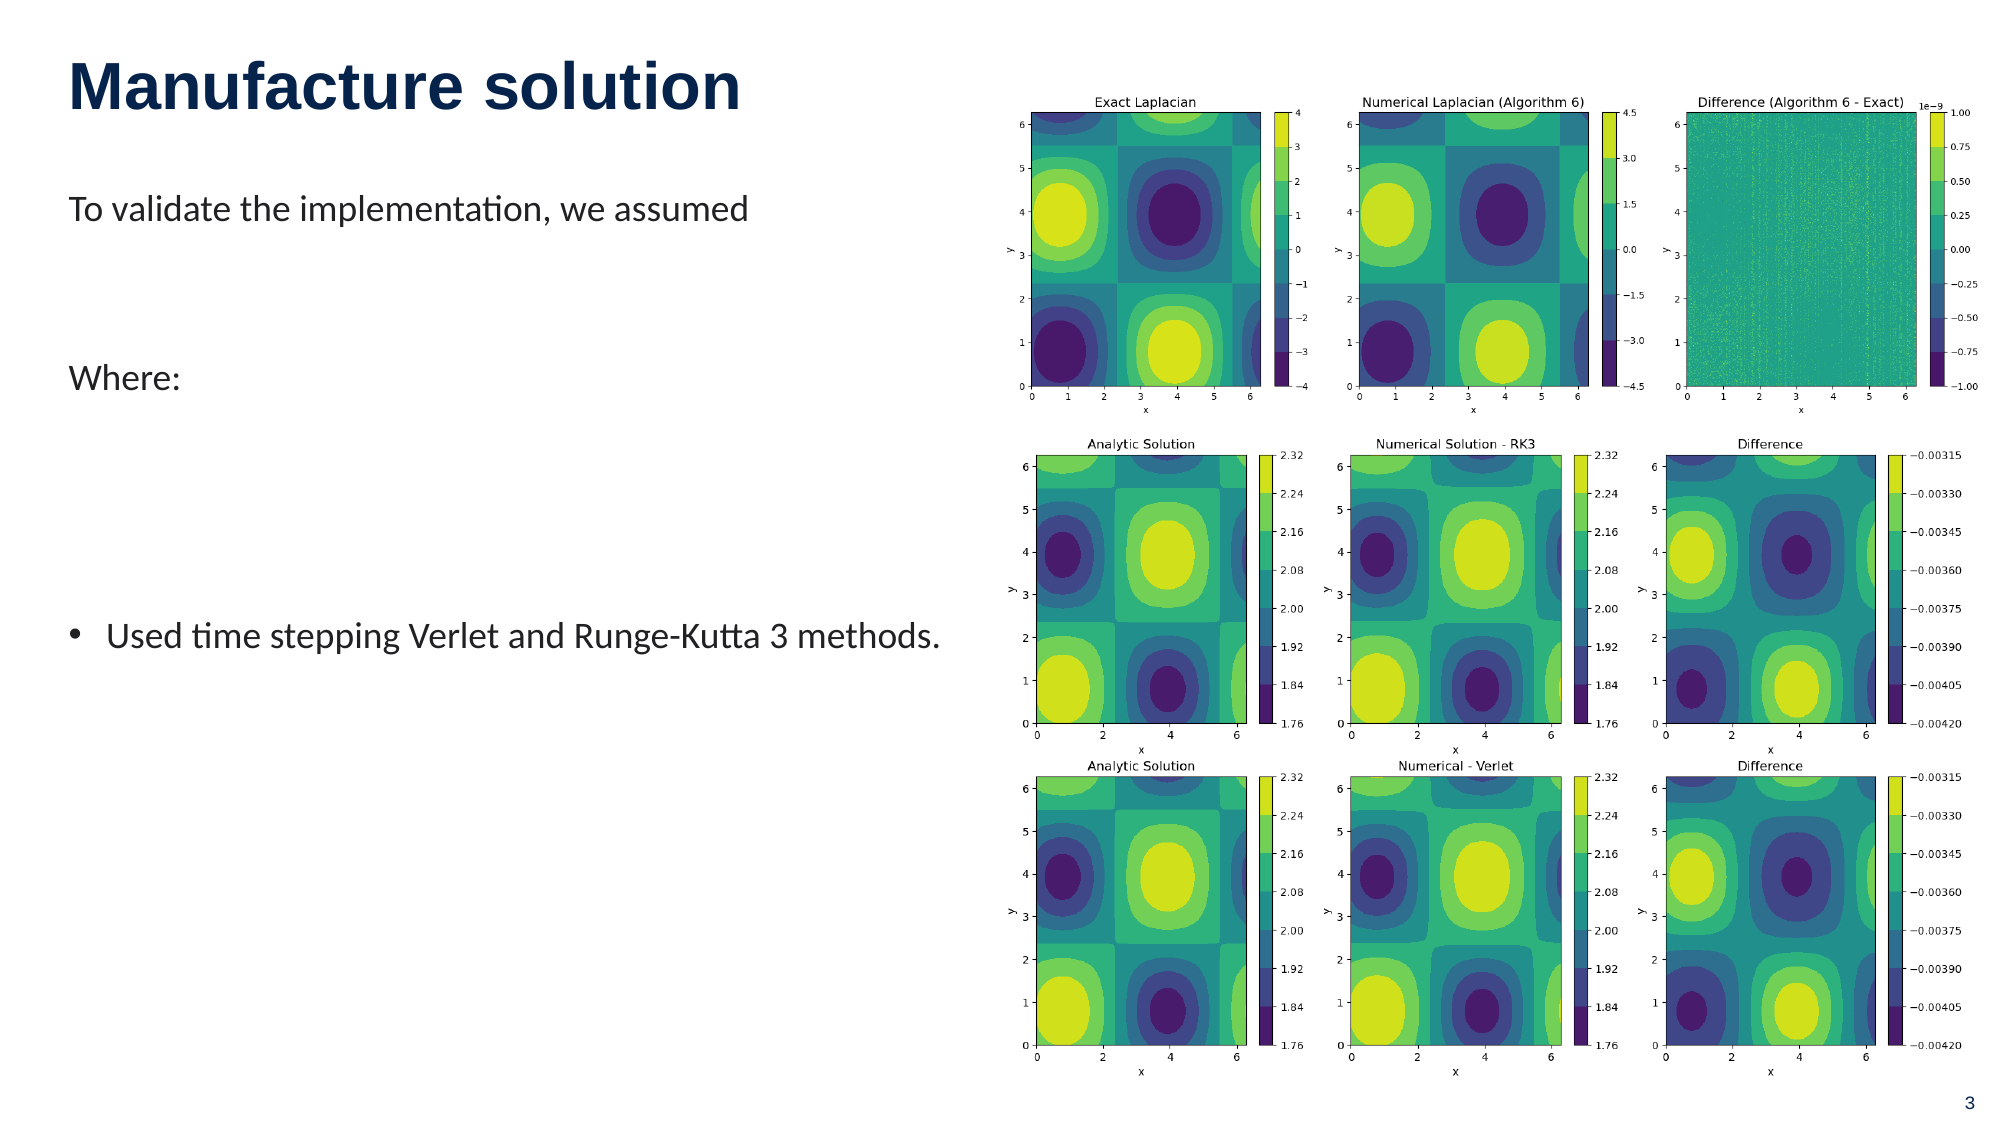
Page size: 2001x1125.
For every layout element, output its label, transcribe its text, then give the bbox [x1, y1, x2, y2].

text_box Manufacture solution [53, 35, 864, 131]
picture [999, 90, 1984, 1085]
text_box 3 [1540, 1083, 1991, 1113]
